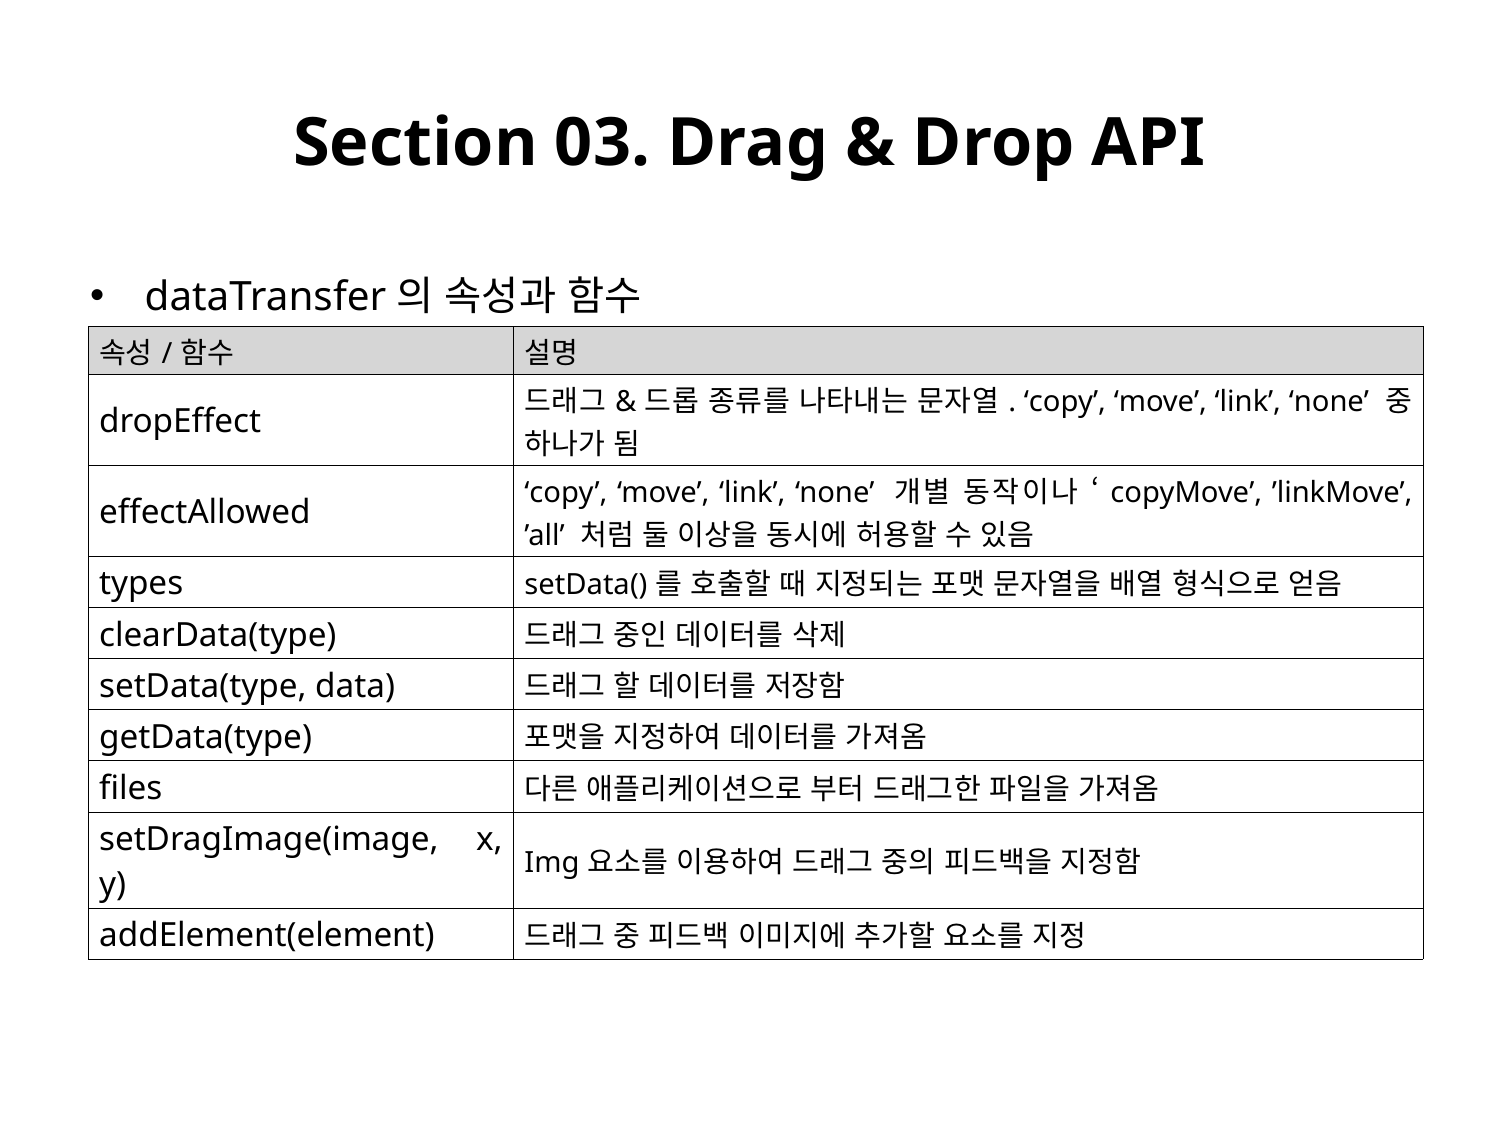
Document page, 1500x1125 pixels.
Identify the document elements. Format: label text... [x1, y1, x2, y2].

list dataTransfer의 속성과 함수 [75, 262, 1483, 327]
title Section 03. Drag & Drop API [75, 45, 1425, 233]
table_cell Img요소를 이용하여 드래그 중의 피드백을 지정함 [514, 813, 1423, 908]
table_cell 드래그 중 피드백 이미지에 추가할 요소를 지정 [514, 909, 1423, 959]
table_cell dropEffect [89, 375, 513, 465]
table_cell setData()를 호출할 때 지정되는 포맷 문자열을 배열 형식으로 얻음 [514, 557, 1423, 607]
table_cell files [89, 761, 513, 812]
table_cell ‘copy’, ‘move’, ‘link’, ‘none’ 개별 동작이나 ‘copyMove’, ’linkMove’, ’all’ 처럼 둘 이상을 동시에 허용할 수 있음 [514, 466, 1423, 556]
table_cell addElement(element) [89, 909, 513, 959]
table_cell clearData(type) [89, 608, 513, 658]
table_cell 드래그 할 데이터를 저장함 [514, 659, 1423, 709]
table_header 설명 [514, 327, 1423, 374]
table_cell setData(type, data) [89, 659, 513, 709]
table_cell 포맷을 지정하여 데이터를 가져옴 [514, 710, 1423, 760]
table_cell 드래그&드롭 종류를 나타내는 문자열. ‘copy’, ‘move’, ‘link’, ‘none’ 중 하나가 됨 [514, 375, 1423, 465]
table_cell types [89, 557, 513, 607]
table_cell effectAllowed [89, 466, 513, 556]
table_cell 다른 애플리케이션으로 부터 드래그한 파일을 가져옴 [514, 761, 1423, 812]
table_cell getData(type) [89, 710, 513, 760]
table_cell setDragImage(image, x, y) [89, 813, 513, 908]
table_header 속성/함수 [89, 327, 513, 374]
table_cell 드래그 중인 데이터를 삭제 [514, 608, 1423, 658]
